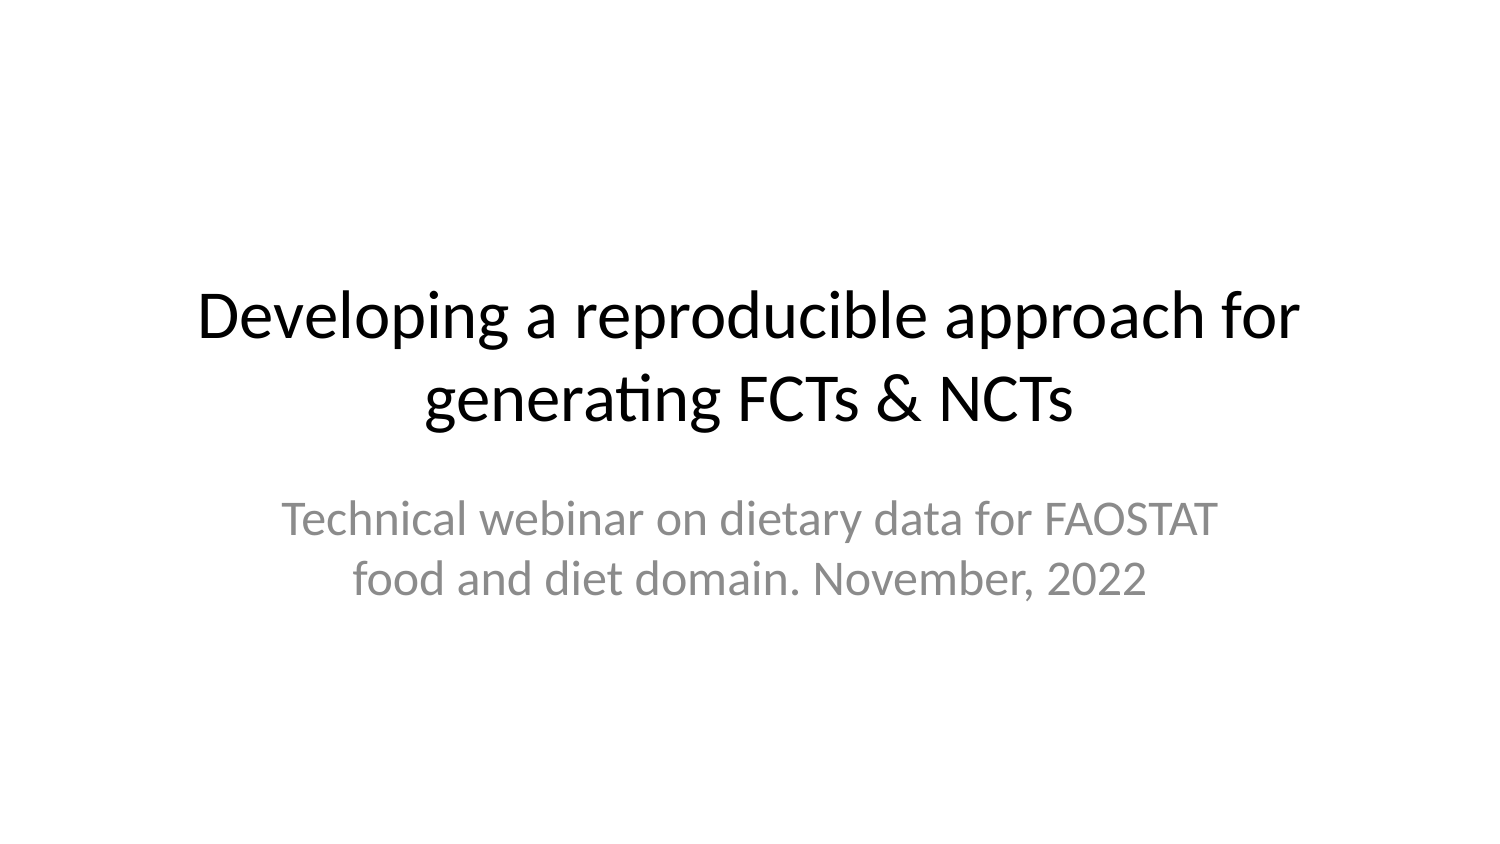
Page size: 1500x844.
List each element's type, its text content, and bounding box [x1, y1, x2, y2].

subtitle Technical webinar on dietary data for FAOSTAT food and diet domain. November, 2022 [225, 478, 1275, 694]
title Developing a reproducible approach for generating FCTs & NCTs [112, 262, 1388, 443]
